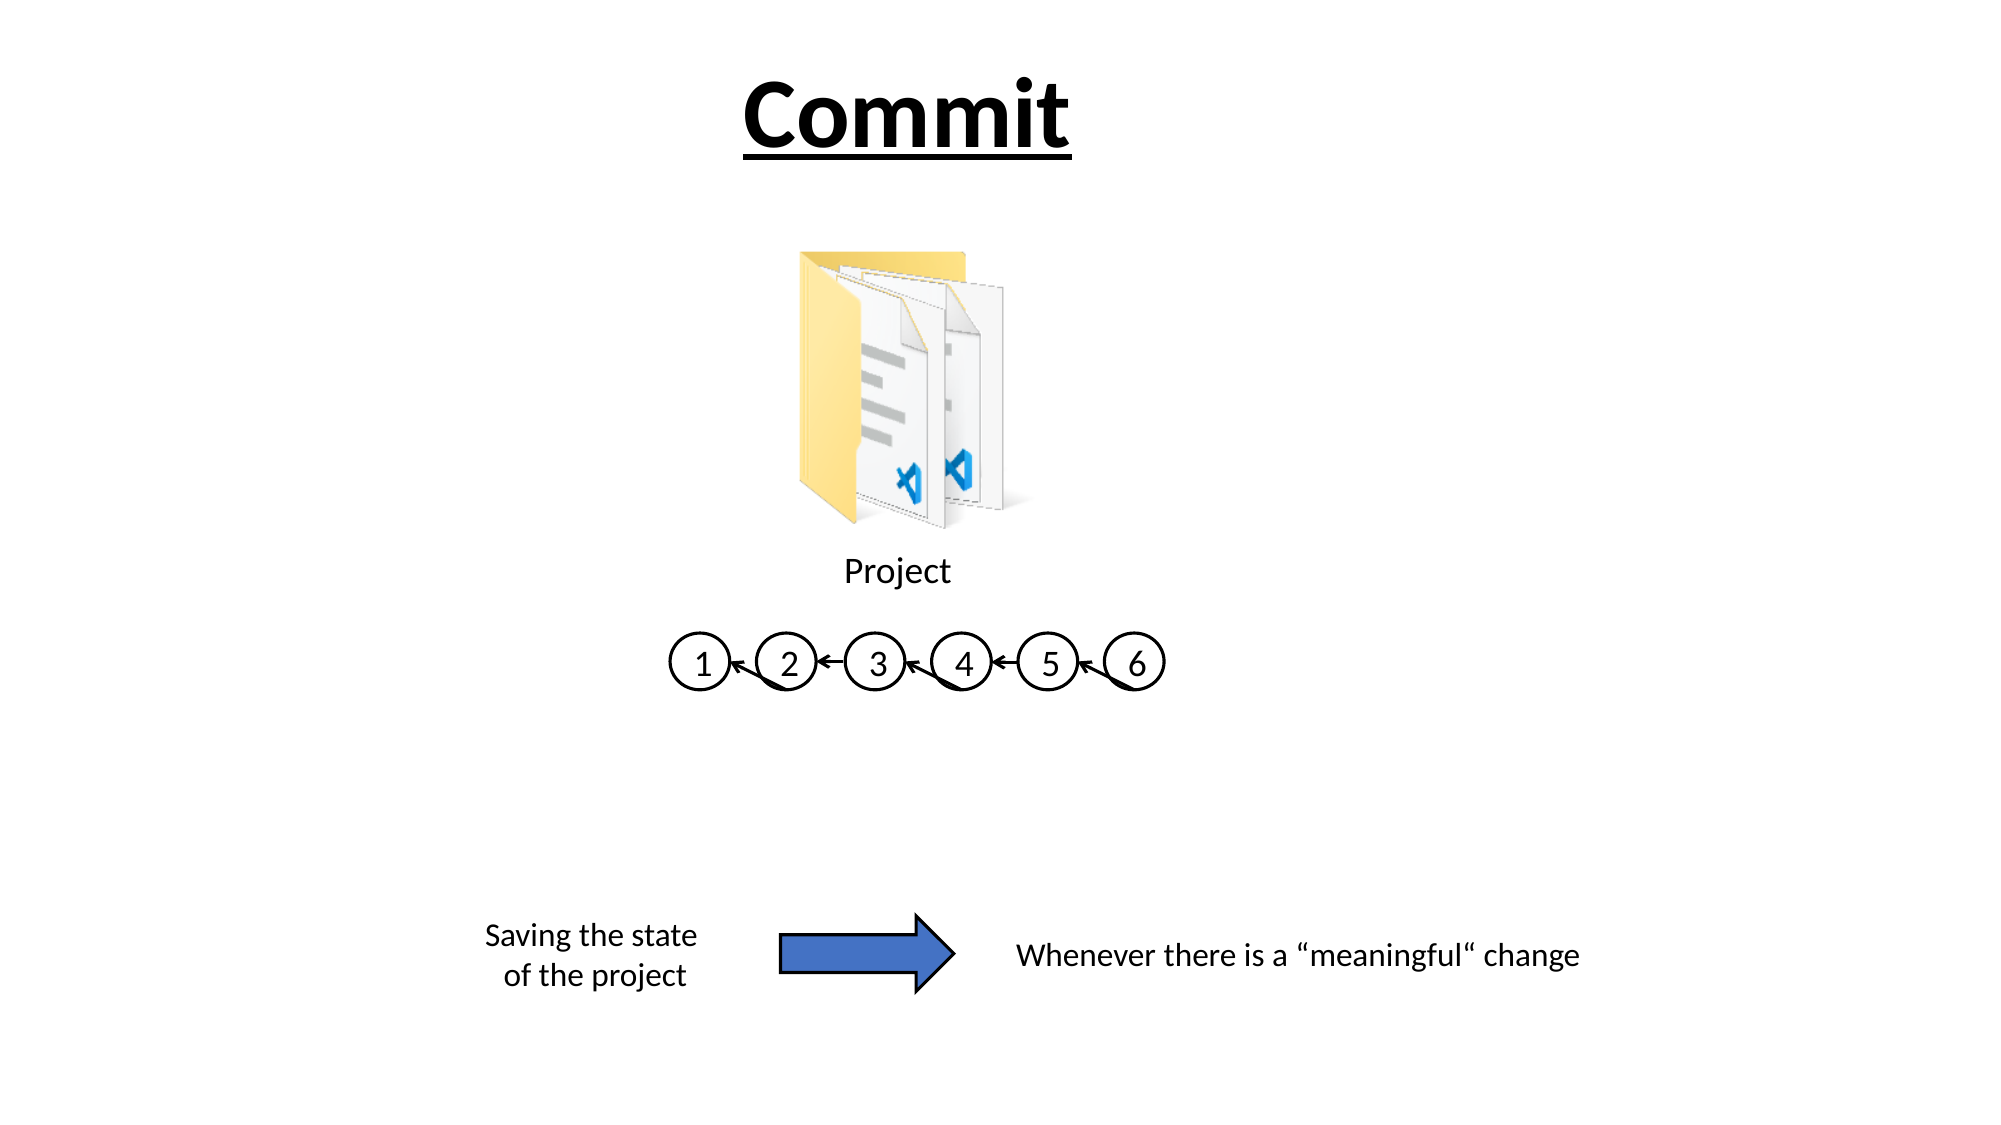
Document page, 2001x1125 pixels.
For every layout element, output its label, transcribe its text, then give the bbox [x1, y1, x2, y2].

text_box [779, 913, 956, 994]
text_box 6 [1103, 631, 1166, 691]
text_box Saving the state of the project [468, 905, 722, 1001]
text_box 1 [669, 631, 731, 691]
text_box 5 [1016, 631, 1079, 691]
text_box 2 [755, 631, 818, 691]
text_box Whenever there is a “meaningful“ change [1001, 925, 1597, 981]
text_box Project [829, 539, 976, 599]
text_box Commit [728, 39, 1098, 175]
picture [781, 233, 1045, 539]
text_box 3 [844, 631, 906, 691]
text_box 4 [930, 631, 993, 691]
